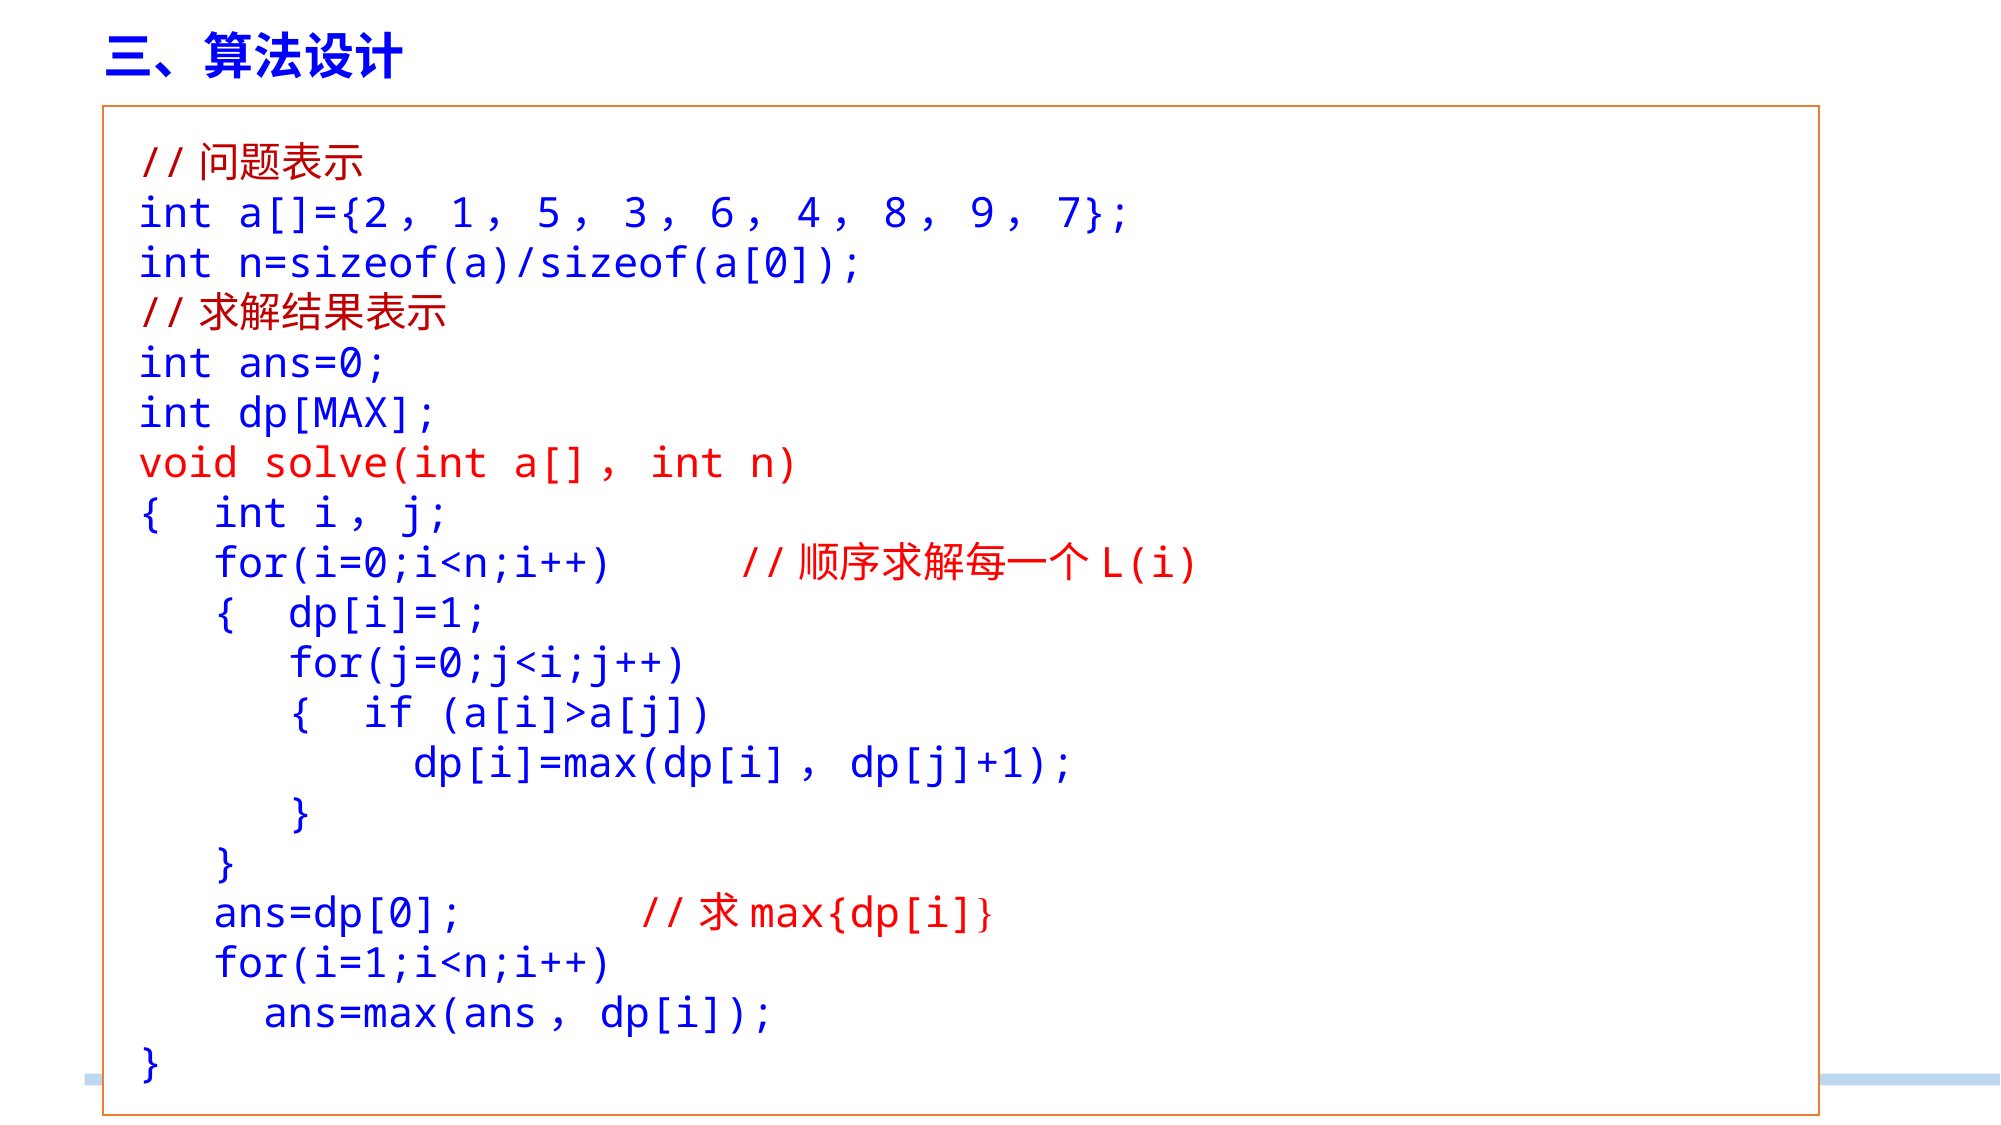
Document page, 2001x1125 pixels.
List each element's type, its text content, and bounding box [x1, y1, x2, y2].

text_box 三、算法设计 [89, 17, 669, 93]
text_box //问题表示 int a[]={2，1，5，3，6，4，8，9，7}; int n=sizeof(a)/sizeof(a[0]); //求解结果表示 int ans=0; int dp[MAX]; void solve(int a[]，int n) { int i，j; for(i=0;i<n;i++) //顺序求解每一个L(i) { dp[i]=1; for(j=0;j<i;j++) { if (a[i]>a[j]) dp[i]=max(dp[i]，dp[j]+1); } } ans=dp[0]; //求max{dp[i]} for(i=1;i<n;i++) ans=max(ans，dp[i]); } [102, 105, 1820, 1116]
